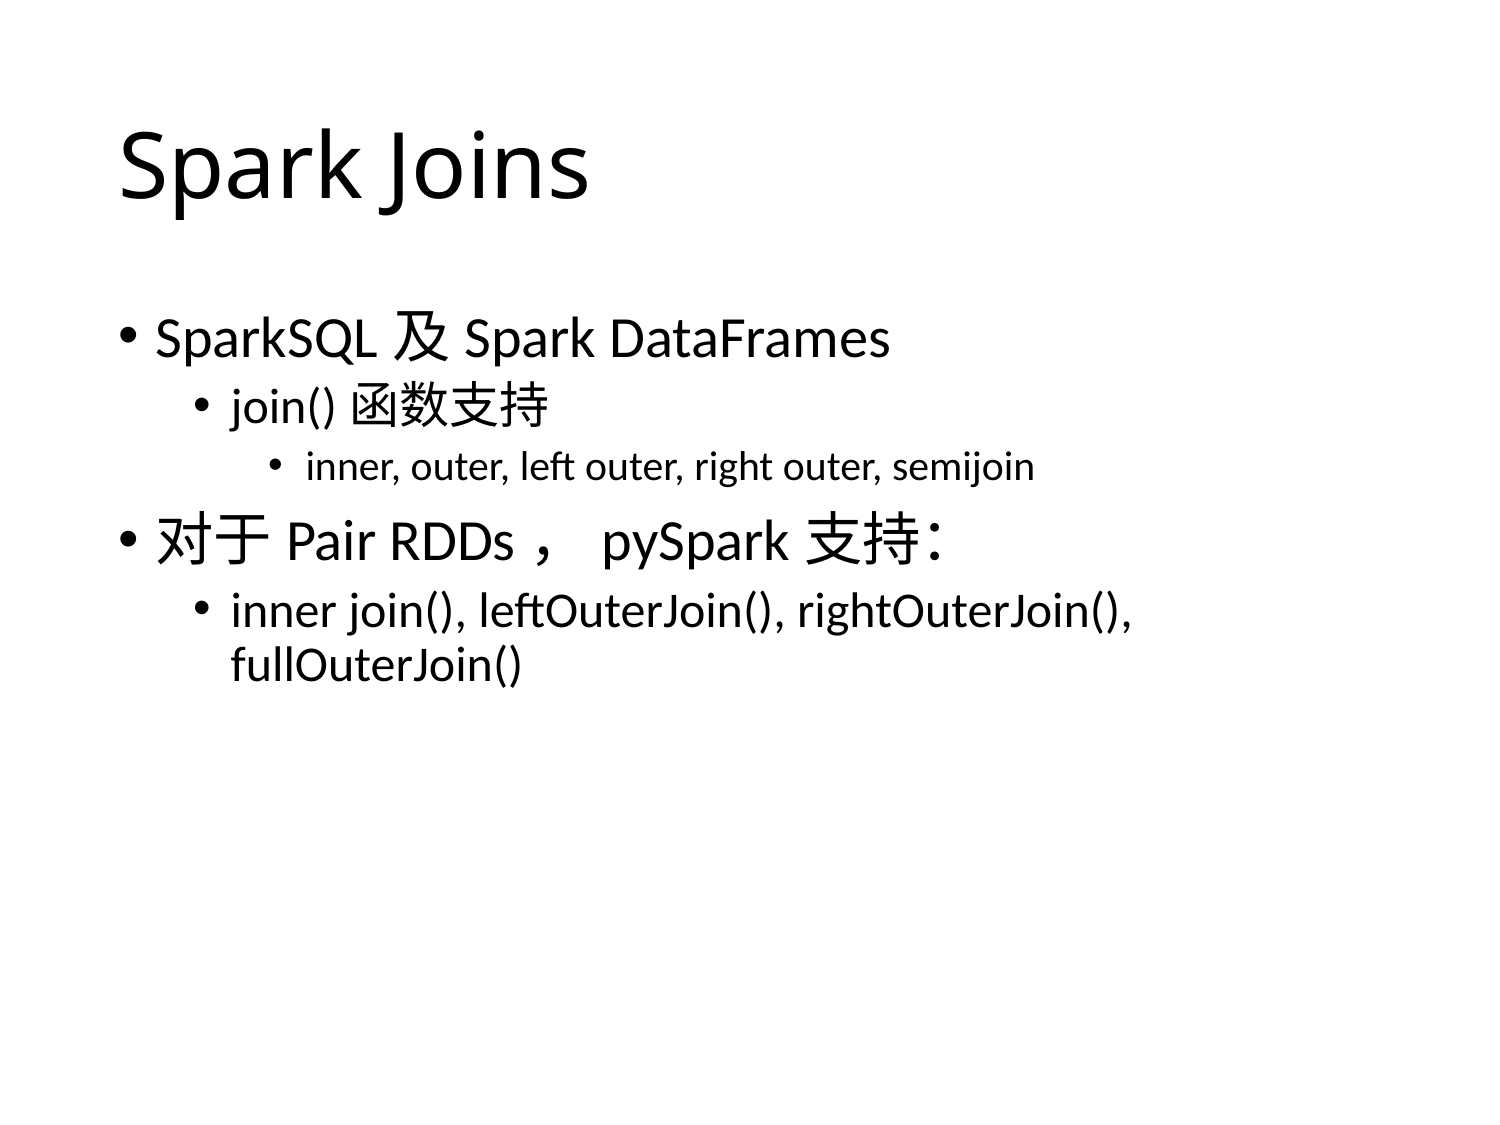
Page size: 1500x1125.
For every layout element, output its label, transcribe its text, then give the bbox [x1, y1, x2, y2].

title Spark Joins [103, 59, 1397, 278]
list SparkSQL及Spark DataFrames join()函数支持 inner, outer, left outer, right outer, semijoin 对于Pair RDDs，pySpark支持： inner join(), leftOuterJoin(), rightOuterJoin(), fullOuterJoin() [103, 299, 1397, 1014]
